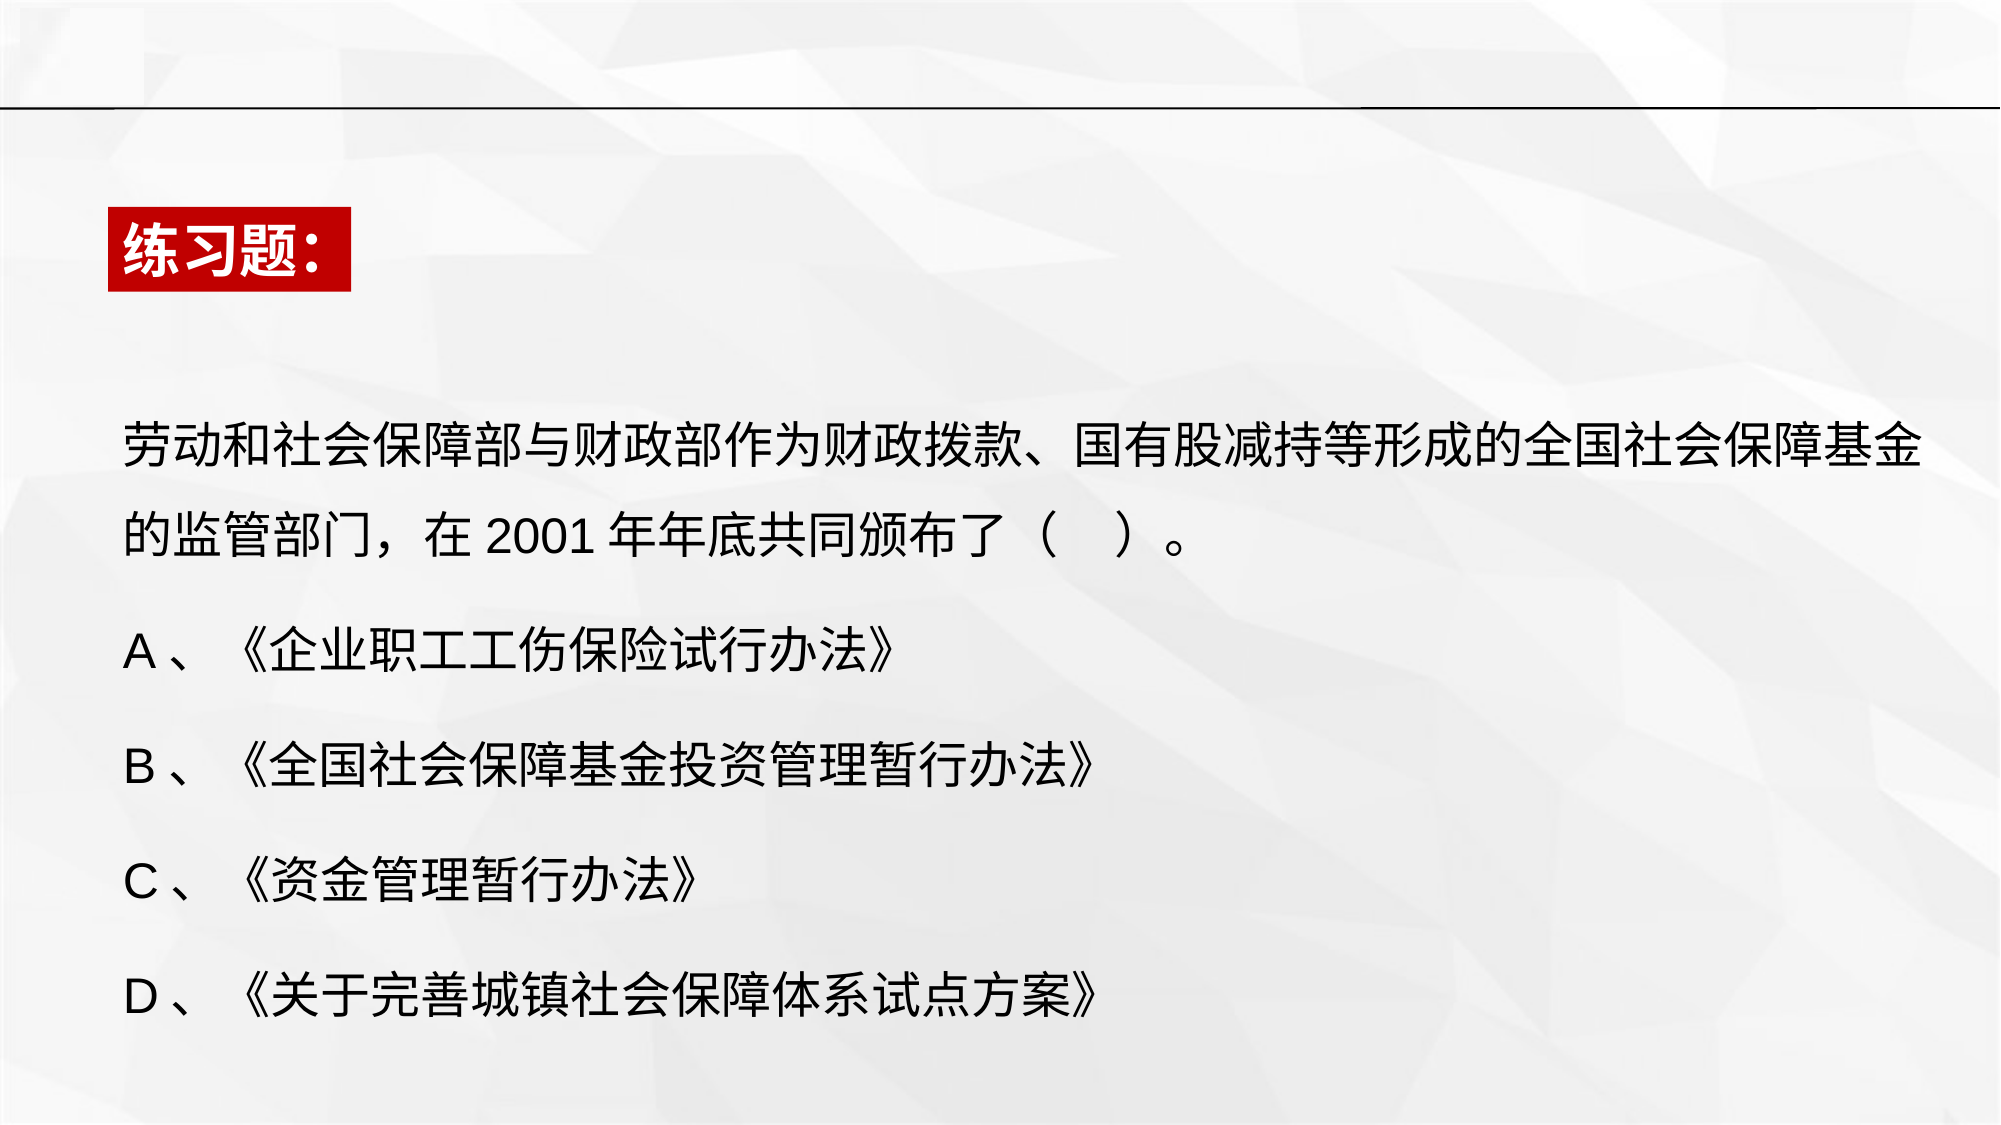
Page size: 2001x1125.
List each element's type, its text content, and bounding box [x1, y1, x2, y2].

text_box 练习题： [108, 206, 352, 292]
picture [4, 0, 154, 111]
subtitle 劳动和社会保障部与财政部作为财政拨款、国有股减持等形成的全国社会保障基金的监管部门，在2001年年底共同颁布了（ ）。 A、《企业职工工伤保险试行办法》 B、《全国社会保障基金投资管理暂行办法》 C、《资金管理暂行办法》 D、《关于完善城镇社会保障体系试点方案》 [108, 350, 1952, 1057]
